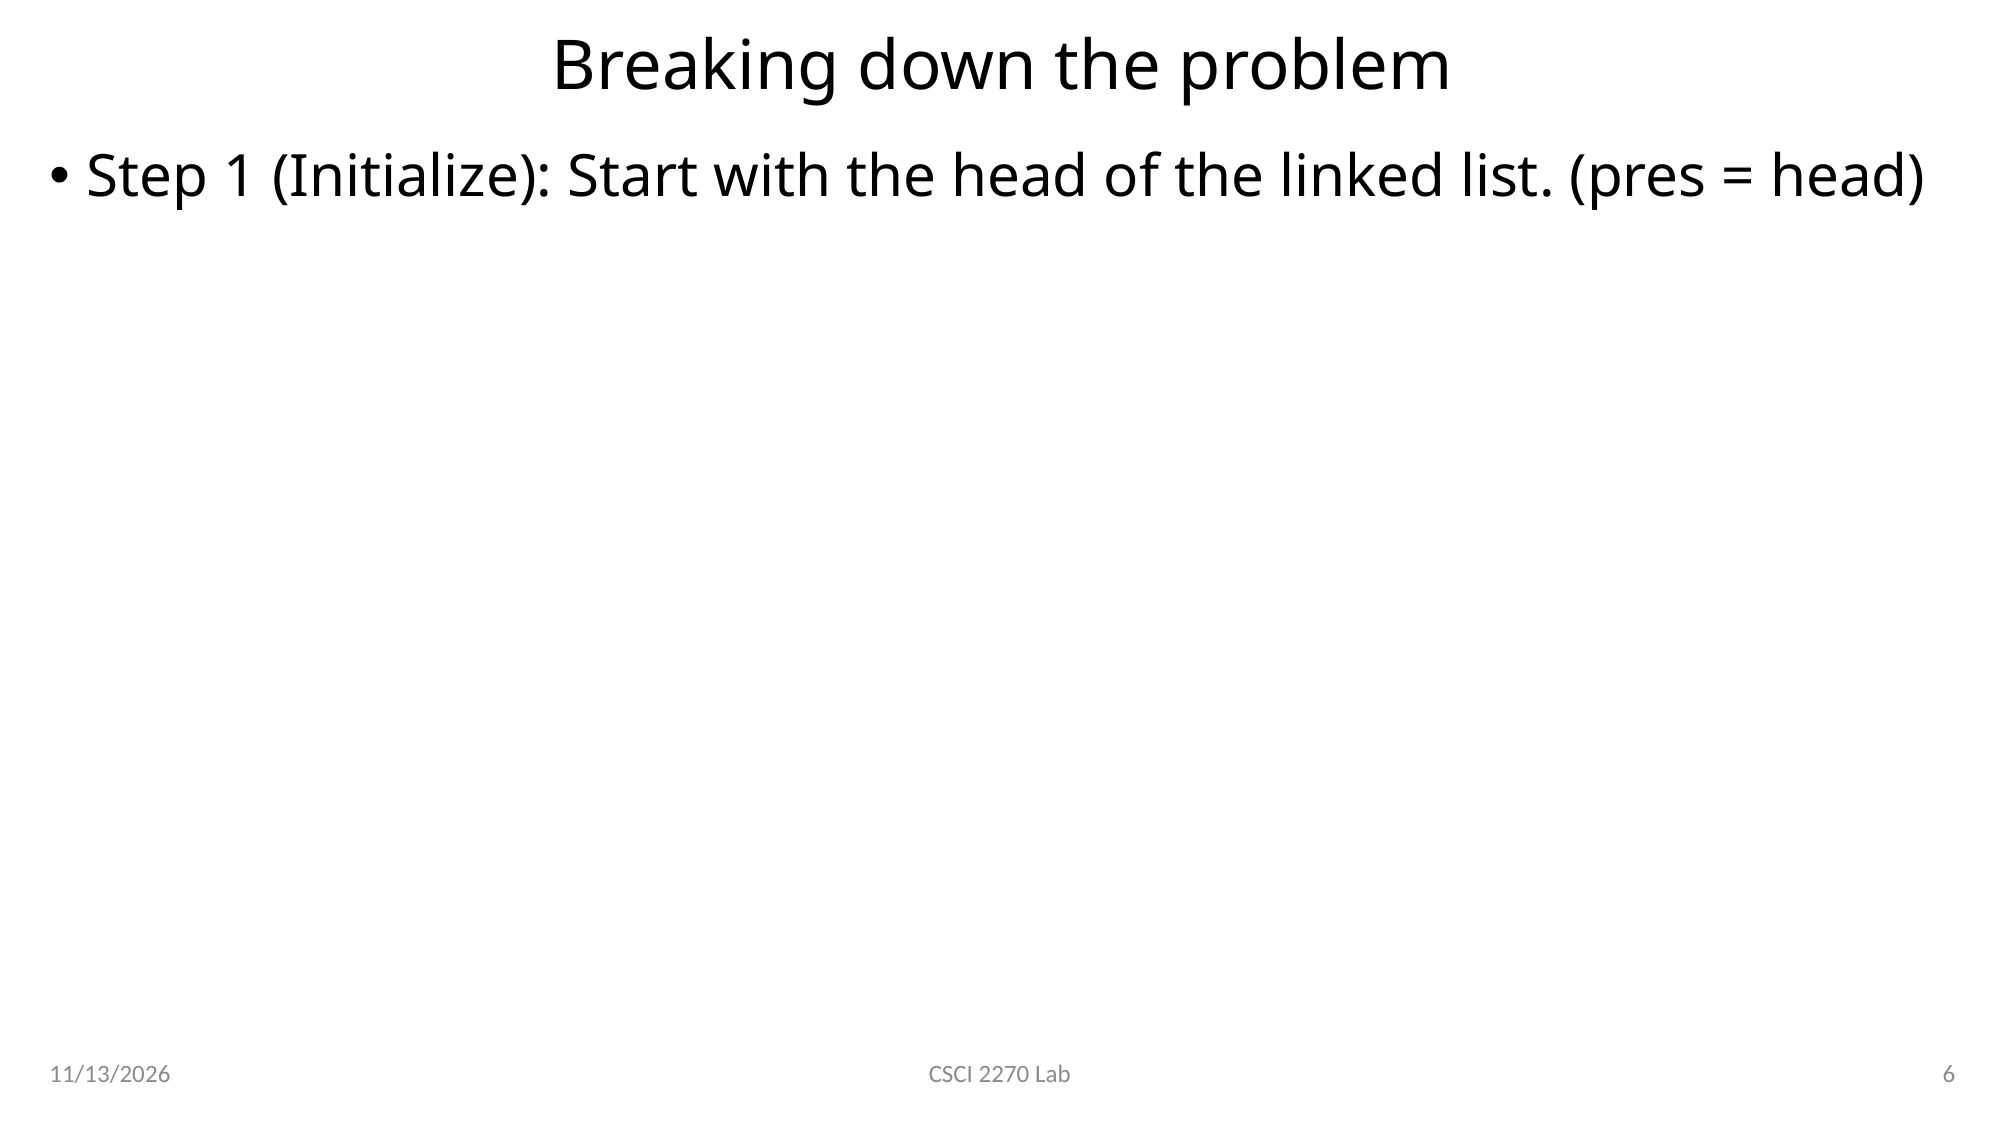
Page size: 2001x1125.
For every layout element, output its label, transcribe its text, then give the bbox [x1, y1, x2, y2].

title Breaking down the problem [34, 22, 1971, 112]
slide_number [34, 1042, 485, 1103]
footer CSCI 2270 Lab [662, 1042, 1338, 1103]
slide_number 6 [1520, 1042, 1971, 1103]
list Step 1 (Initialize): Start with the head of the linked list. (pres = head) [34, 139, 1971, 1014]
